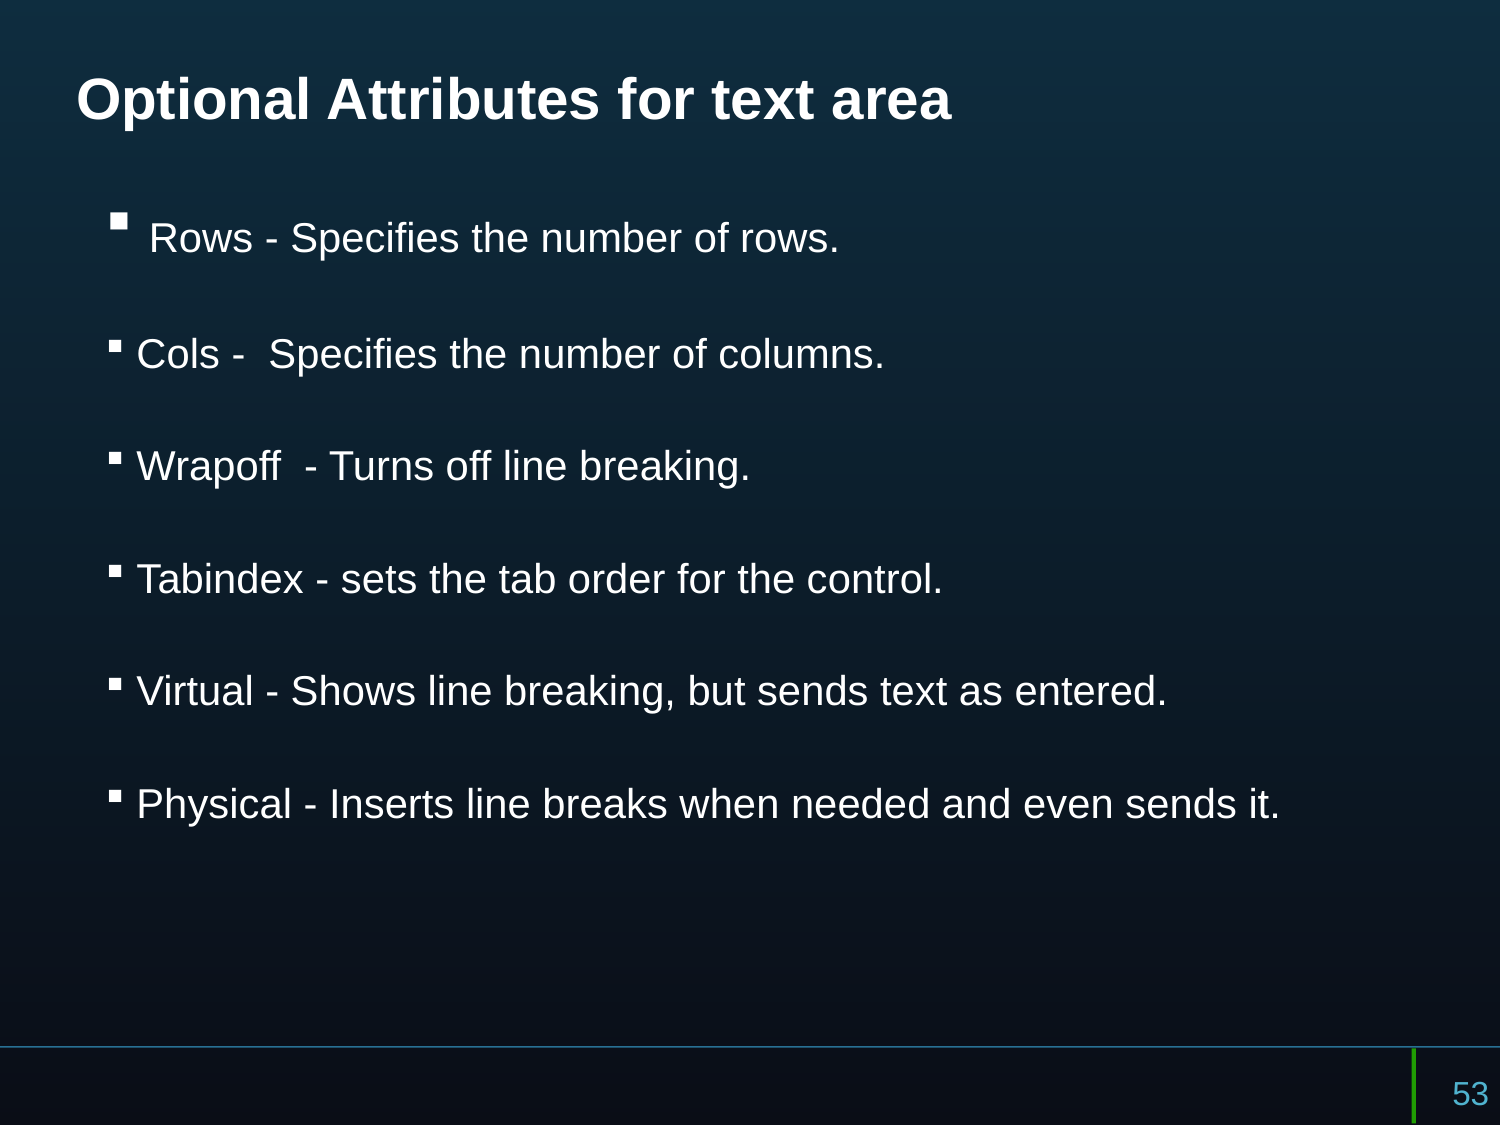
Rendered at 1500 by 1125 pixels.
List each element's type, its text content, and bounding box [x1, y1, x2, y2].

list Rows - Specifies the number of rows. Cols - Specifies the number of columns. Wrapoff - Turns off line breaking. Tabindex - sets the tab order for the control. Virtual - Shows line breaking, but sends text as entered. Physical - Inserts line breaks when needed and even sends it. [62, 186, 1438, 945]
title Optional Attributes for text area [61, 54, 1438, 154]
slide_number 53 [1437, 1065, 1500, 1103]
